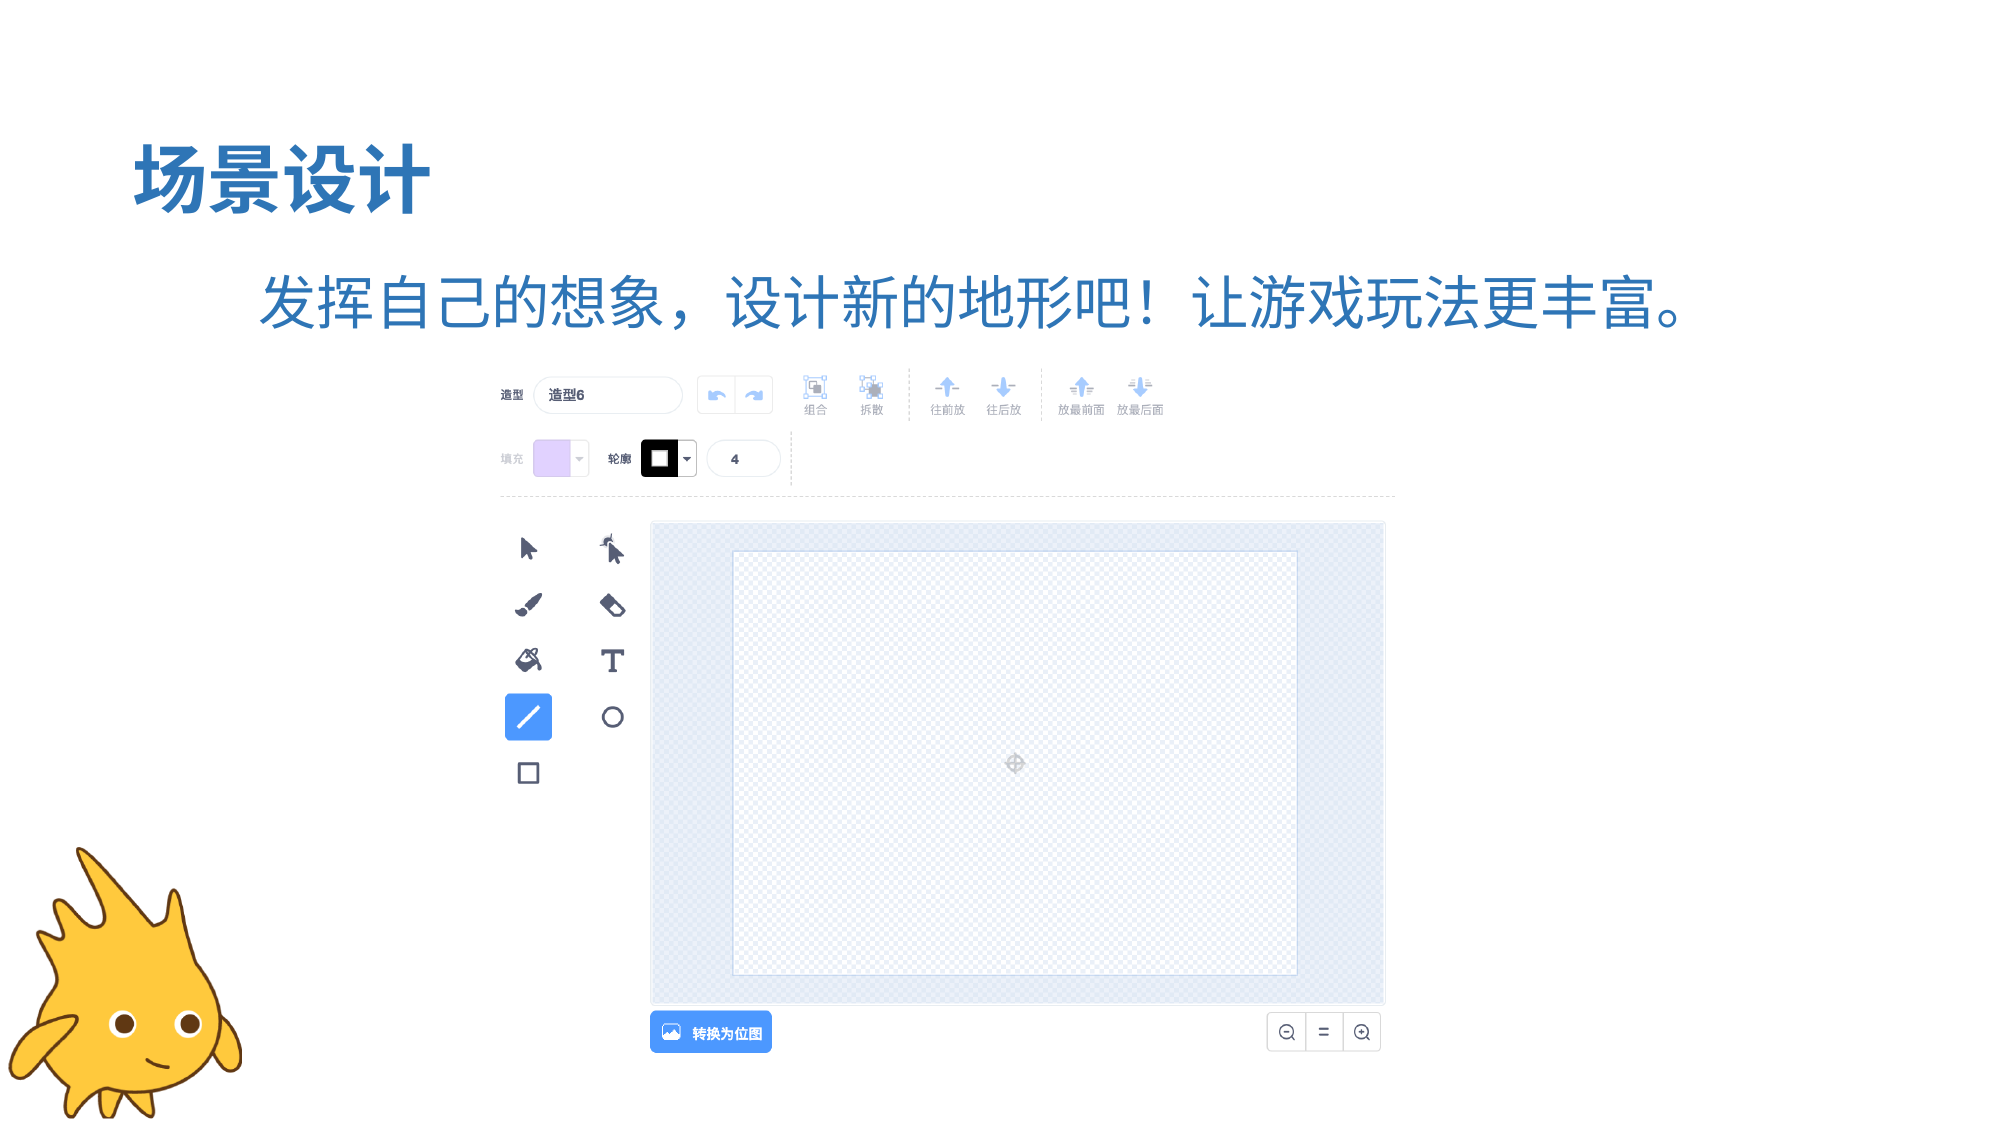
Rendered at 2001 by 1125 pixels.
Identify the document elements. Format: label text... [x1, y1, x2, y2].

subtitle 发挥自己的想象，设计新的地形吧！让游戏玩法更丰富。 [243, 267, 1870, 410]
picture [492, 361, 1395, 1056]
picture [3, 840, 245, 1122]
text_box 场景设计 [117, 125, 1515, 230]
